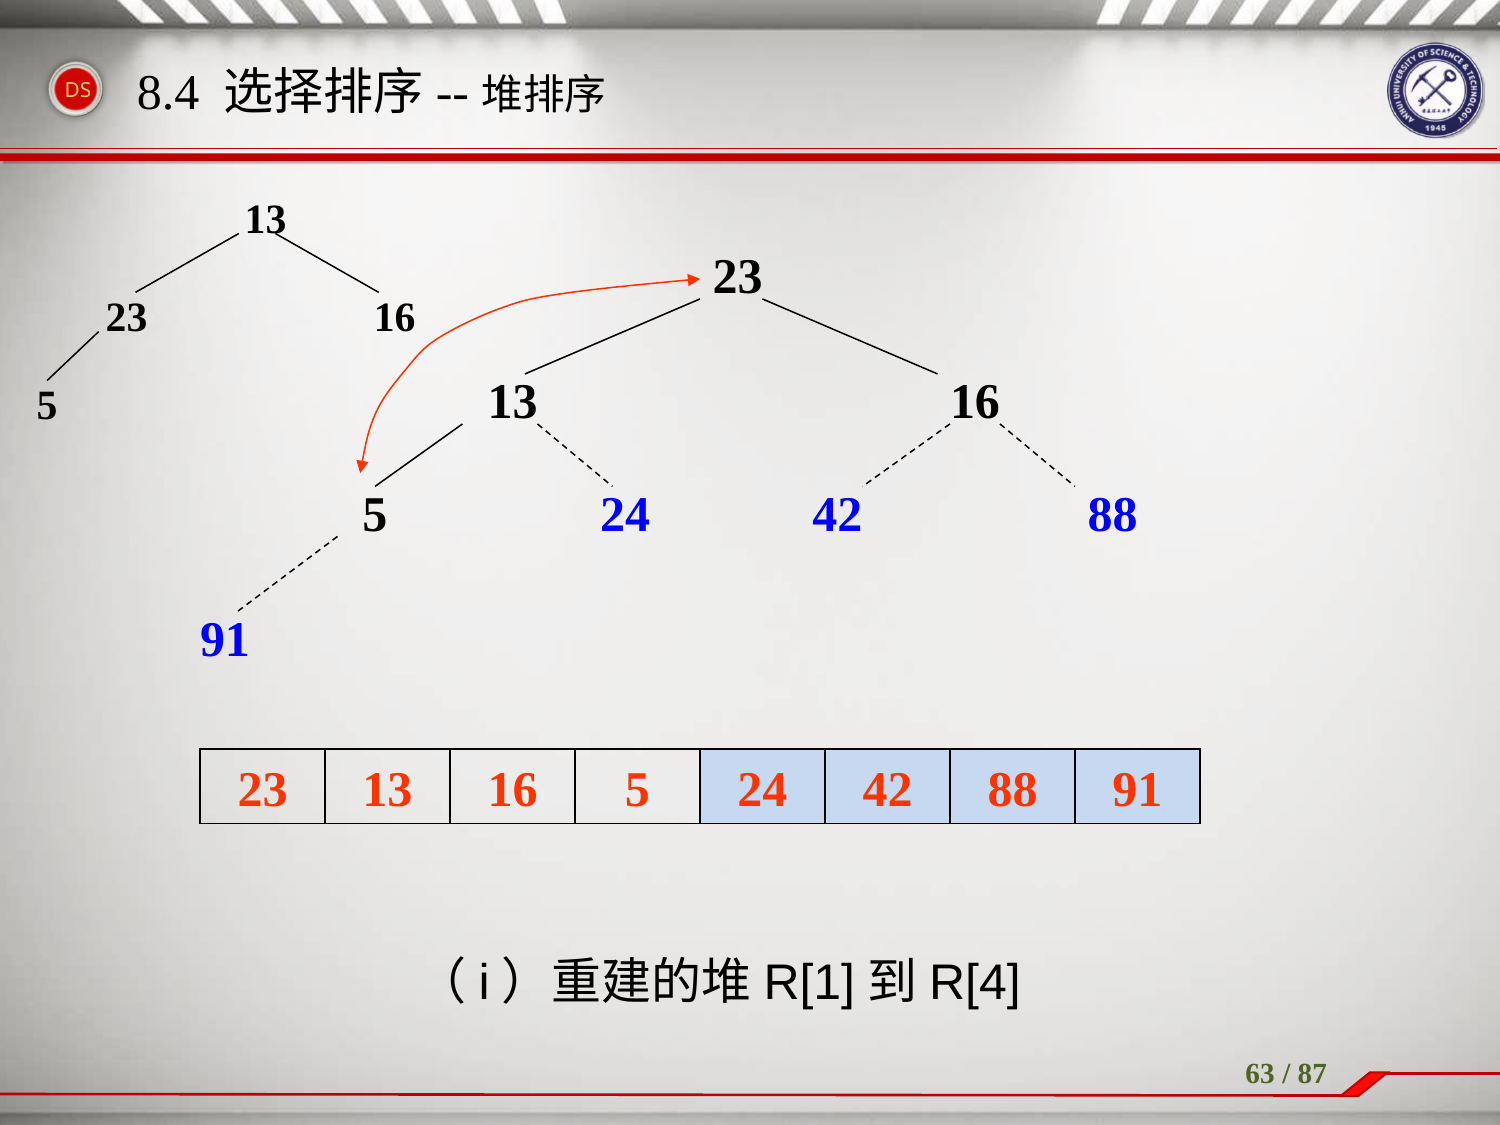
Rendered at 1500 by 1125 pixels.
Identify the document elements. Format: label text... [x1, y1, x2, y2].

text_box 91 [1074, 748, 1200, 824]
text_box 23 [200, 748, 324, 824]
picture [0, 1075, 1500, 1125]
text_box 88 [950, 748, 1074, 824]
text_box 24 [699, 748, 825, 824]
text_box 16 [450, 748, 575, 824]
text_box 42 [825, 748, 950, 824]
text_box 8.4 选择排序--堆排序 [122, 42, 1376, 137]
text_box 5 [575, 748, 699, 824]
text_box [17, 184, 443, 423]
text_box 13 [324, 748, 450, 824]
picture [0, 0, 1500, 153]
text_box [174, 236, 1163, 675]
picture [0, 161, 1500, 1094]
text_box （i）重建的堆R[1]到R[4] [287, 936, 1150, 1012]
